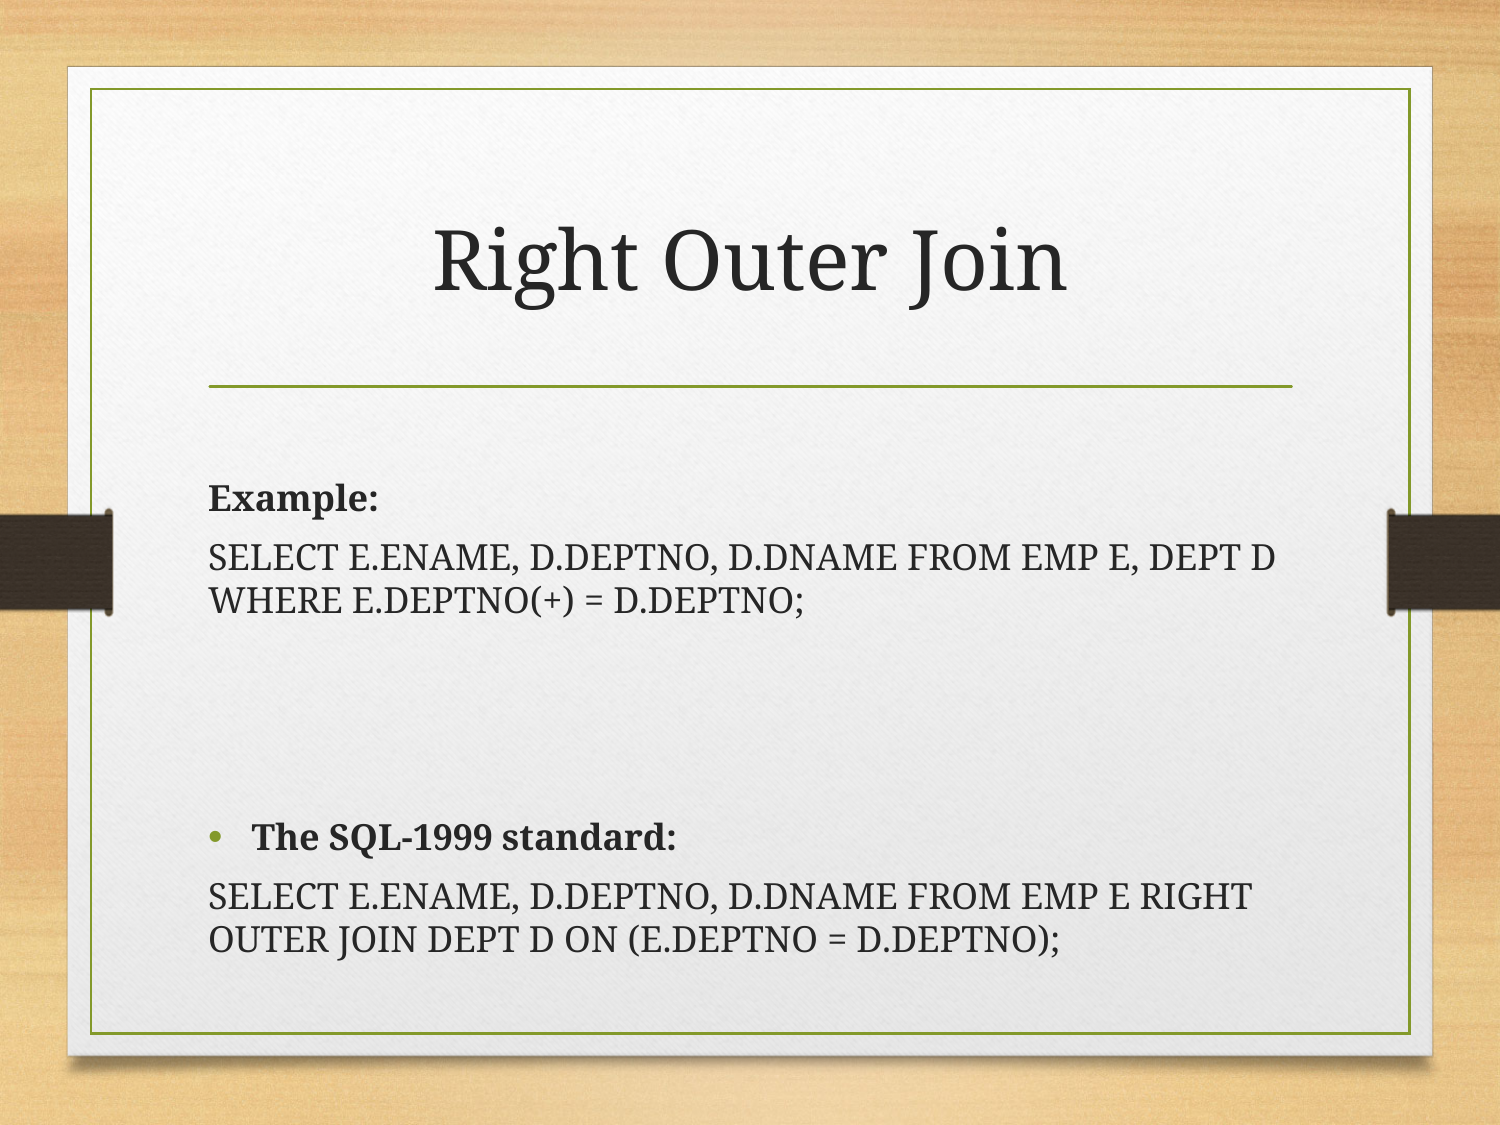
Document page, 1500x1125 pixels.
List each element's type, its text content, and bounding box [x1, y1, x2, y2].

title Right Outer Join [193, 150, 1309, 365]
list Example: SELECT E.ENAME, D.DEPTNO, D.DNAME FROM EMP E, DEPT D WHERE E.DEPTNO(+) = D.DEPTNO; The SQL-1999 standard: SELECT E.ENAME, D.DEPTNO, D.DNAME FROM EMP E RIGHT OUTER JOIN DEPT D ON (E.DEPTNO = D.DEPTNO); [193, 408, 1309, 974]
picture [0, 0, 1500, 1125]
